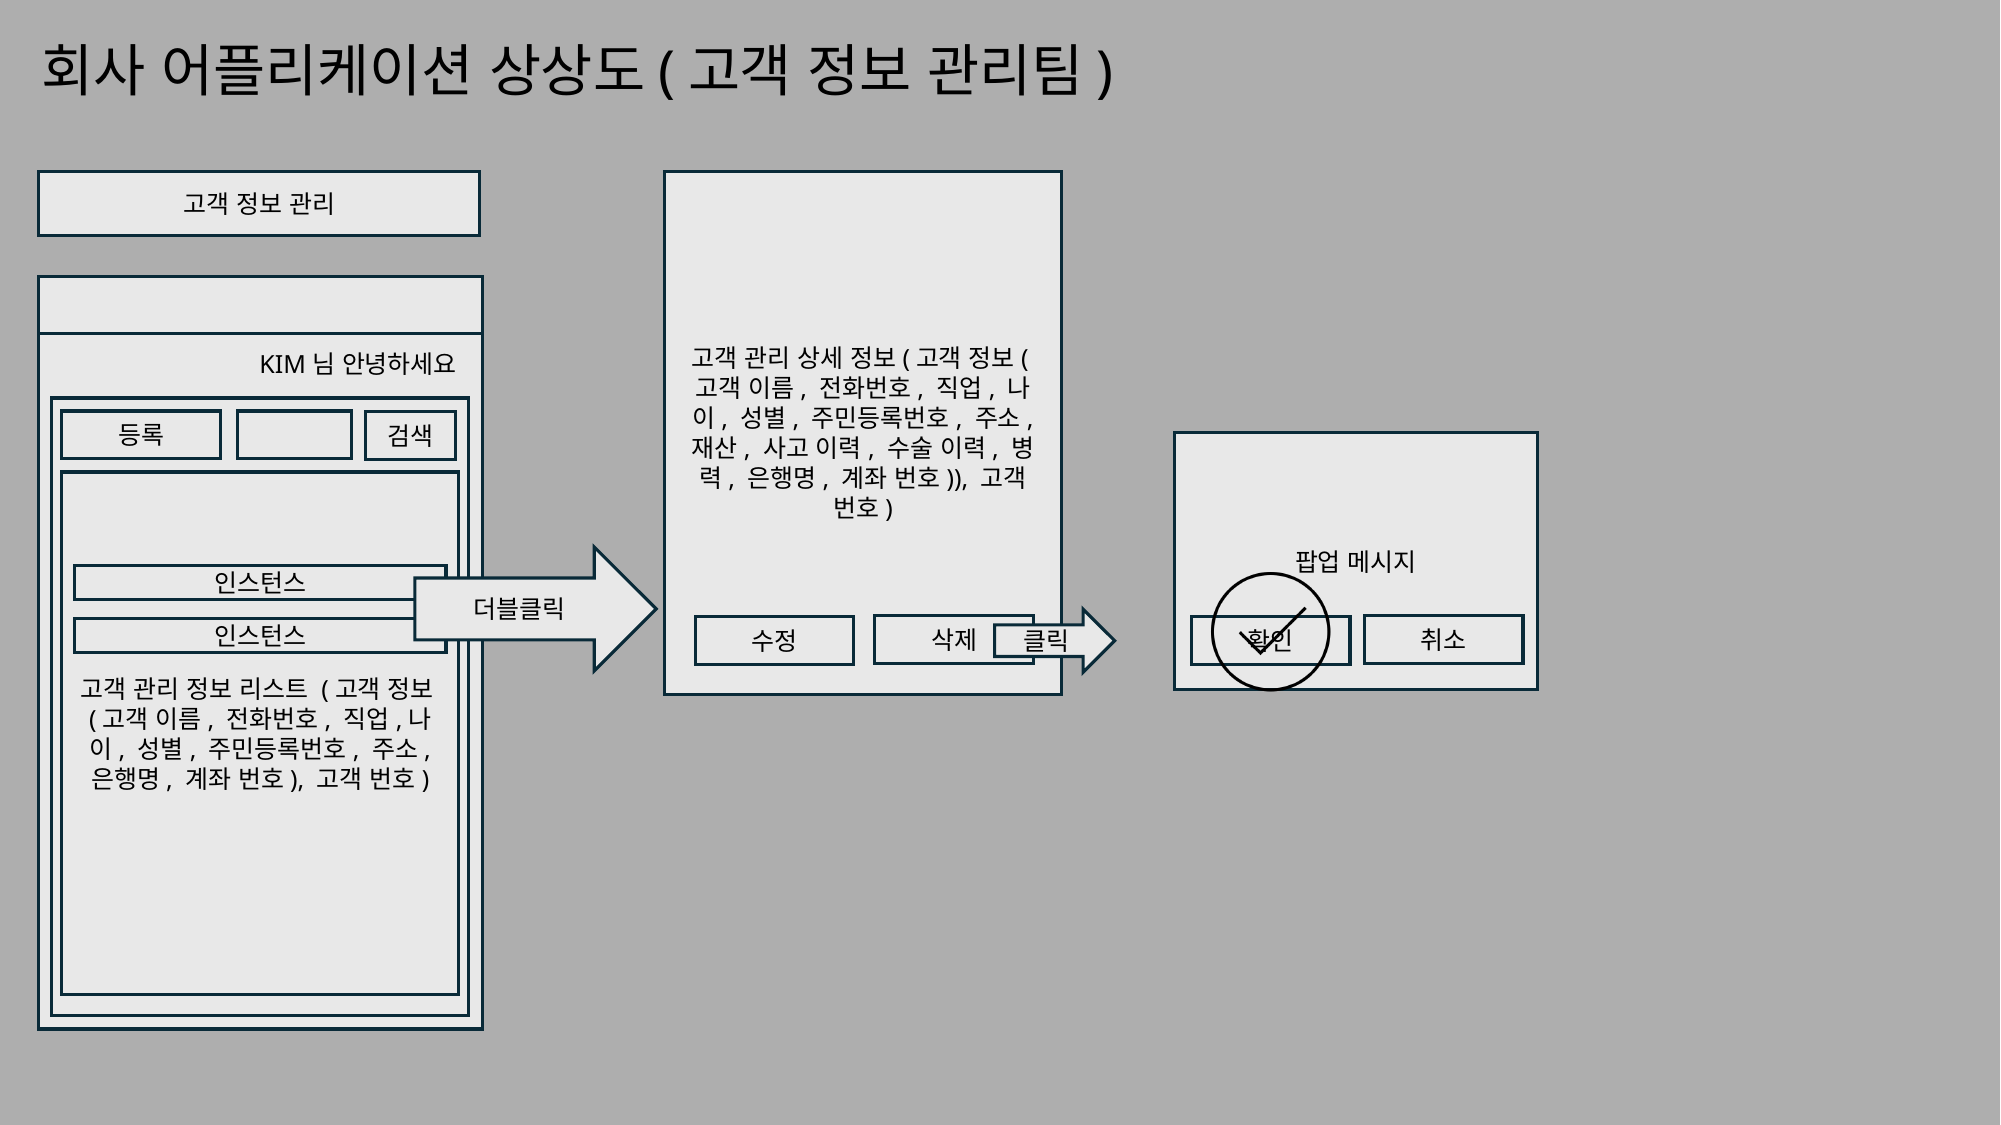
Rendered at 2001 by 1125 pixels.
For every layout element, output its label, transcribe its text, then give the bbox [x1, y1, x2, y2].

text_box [38, 276, 483, 1030]
title 회사 어플리케이션 상상도(고객 정보 관리팀) [21, 18, 1134, 111]
text_box 삭제 [873, 614, 1035, 665]
text_box 더블클릭 [483, 543, 659, 675]
text_box 클릭 [993, 605, 1117, 677]
text_box 취소 [1363, 614, 1525, 665]
text_box 확인 [1347, 615, 1352, 666]
text_box 수정 [694, 615, 855, 666]
text_box 확인 [1190, 615, 1195, 666]
text_box 팝업 메시지 [1173, 431, 1539, 691]
text_box 고객 정보 관리 [37, 170, 481, 237]
picture [1195, 556, 1347, 708]
text_box 고객 관리 상세 정보(고객 정보(고객 이름, 전화번호, 직업, 나이, 성별, 주민등록번호, 주소, 재산, 사고 이력, 수술 이력, 병력, 은행명, 계좌 번호)), 고객 번호) [663, 170, 1063, 696]
